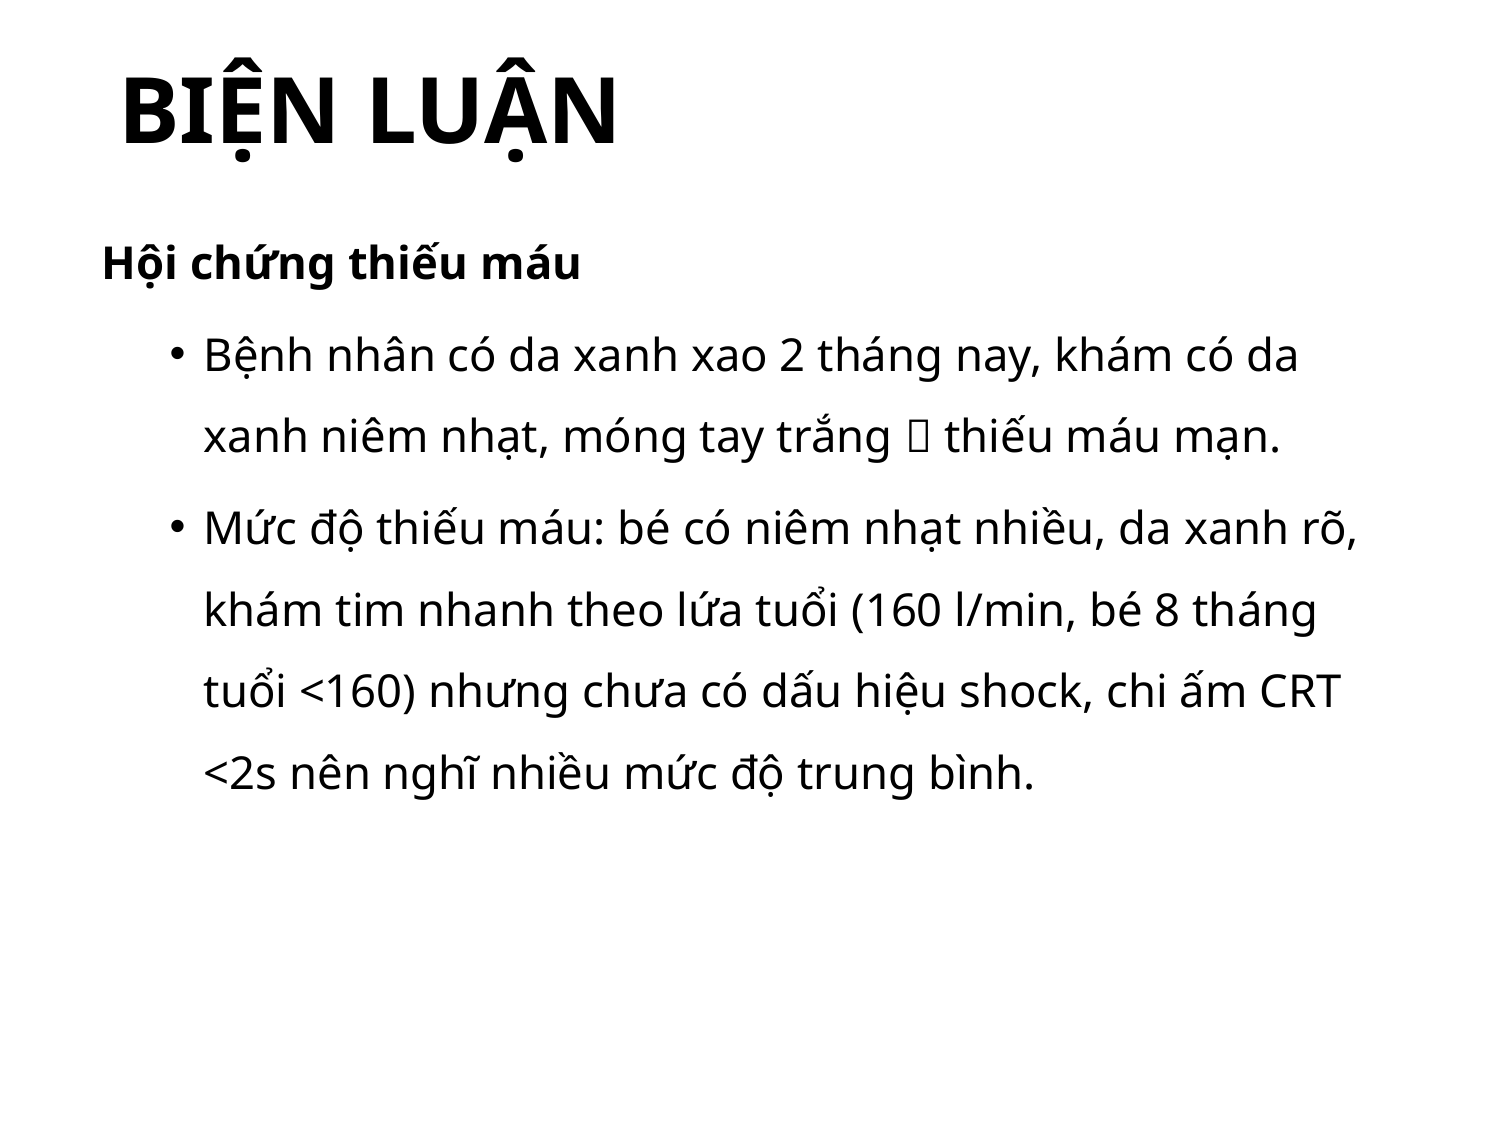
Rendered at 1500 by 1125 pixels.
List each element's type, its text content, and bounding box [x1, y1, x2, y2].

list Hội chứng thiếu máu Bệnh nhân có da xanh xao 2 tháng nay, khám có da xanh niêm nhạt, móng tay trắng  thiếu máu mạn. Mức độ thiếu máu: bé có niêm nhạt nhiều, da xanh rõ, khám tim nhanh theo lứa tuổi (160 l/min, bé 8 tháng tuổi <160) nhưng chưa có dấu hiệu shock, chi ấm CRT <2s nên nghĩ nhiều mức độ trung bình. [86, 199, 1381, 914]
title BIỆN LUẬN [103, 59, 1397, 278]
